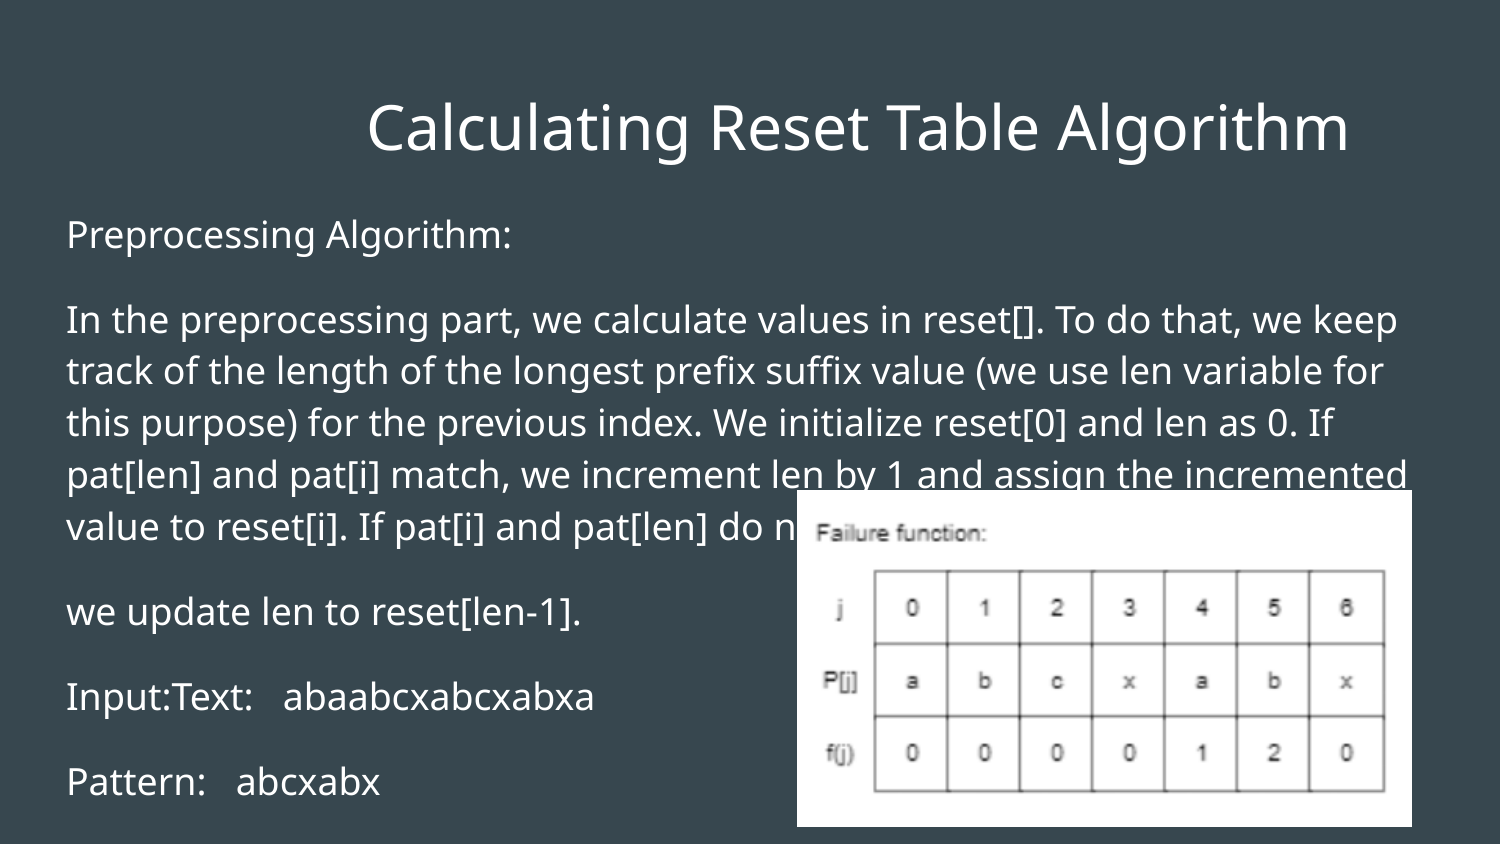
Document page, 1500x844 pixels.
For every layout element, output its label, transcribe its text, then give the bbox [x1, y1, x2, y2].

title Calculating Reset Table Algorithm [51, 72, 1449, 167]
list Preprocessing Algorithm: In the preprocessing part, we calculate values in reset[]. To do that, we keep track of the length of the longest prefix suffix value (we use len variable for this purpose) for the previous index. We initialize reset[0] and len as 0. If pat[len] and pat[i] match, we increment len by 1 and assign the incremented value to reset[i]. If pat[i] and pat[len] do not match and len is not 0, we update len to reset[len-1]. Input:Text: abaabcxabcxabxa Pattern: abcxabx [51, 189, 1449, 750]
picture [797, 489, 1412, 827]
